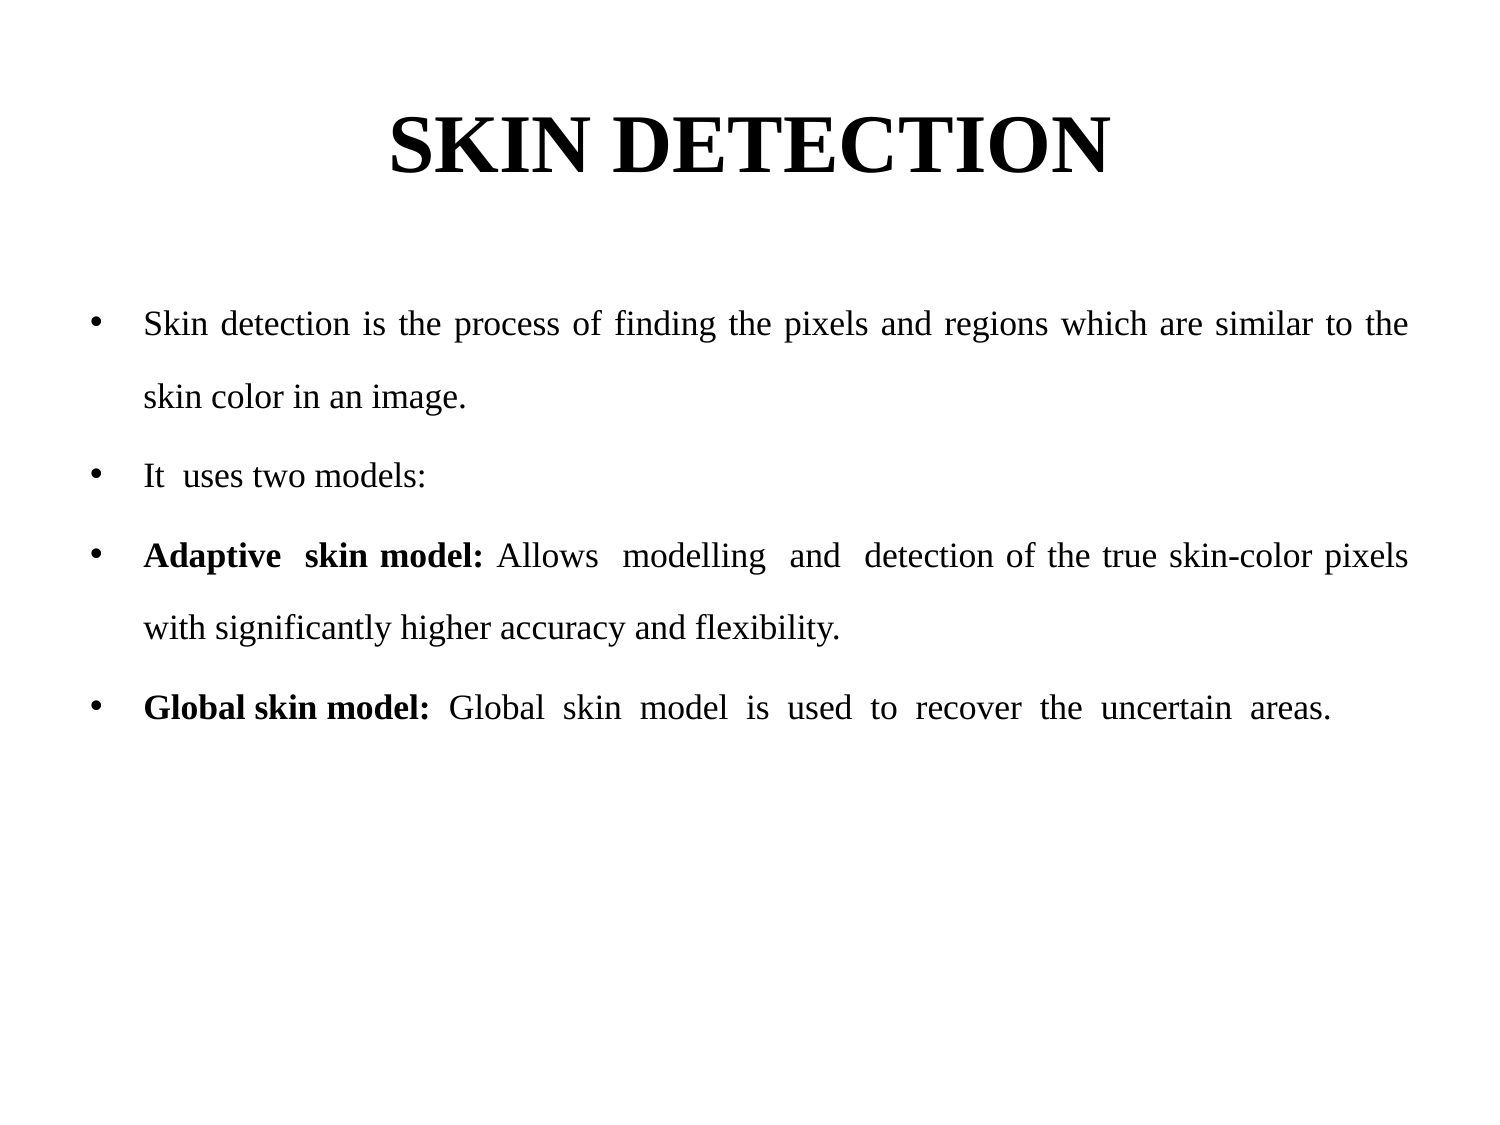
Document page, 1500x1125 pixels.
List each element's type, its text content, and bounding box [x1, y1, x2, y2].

list Skin detection is the process of finding the pixels and regions which are similar to the skin color in an image. It uses two models: Adaptive skin model: Allows modelling and detection of the true skin-color pixels with significantly higher accuracy and flexibility. Global skin model: Global skin model is used to recover the uncertain areas. [75, 262, 1425, 1063]
title SKIN DETECTION [75, 45, 1425, 233]
